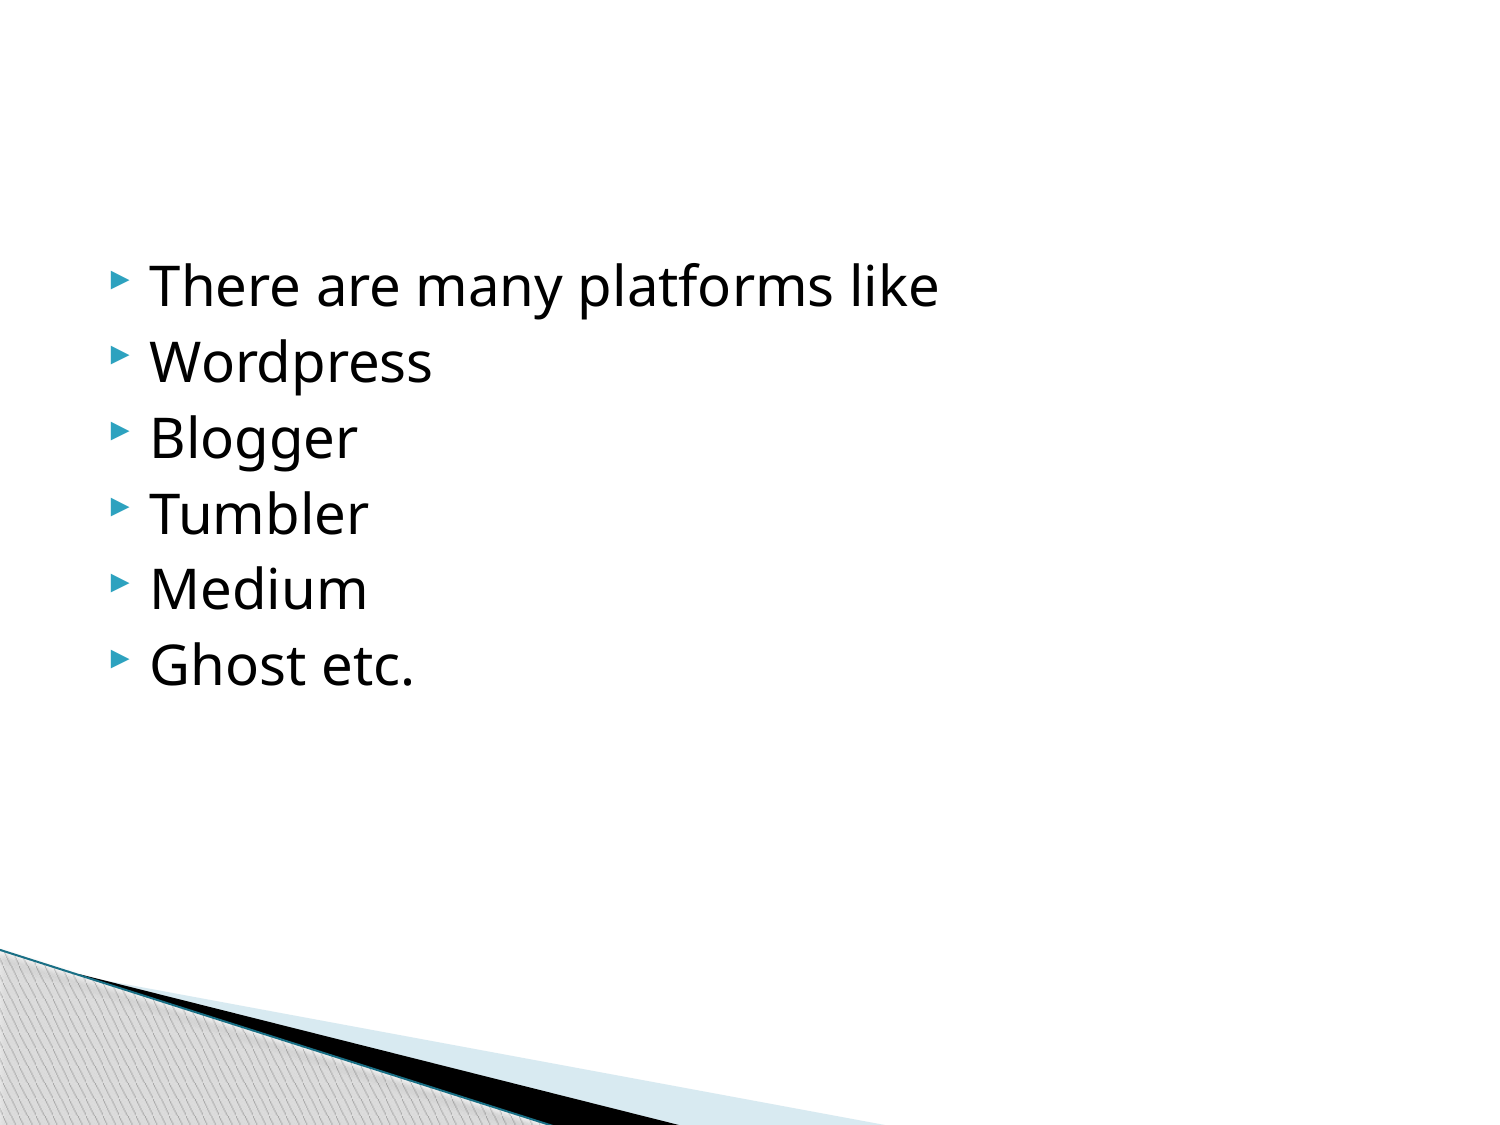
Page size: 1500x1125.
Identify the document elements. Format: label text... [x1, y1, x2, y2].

list There are many platforms like Wordpress Blogger Tumbler Medium Ghost etc. [75, 243, 1425, 986]
